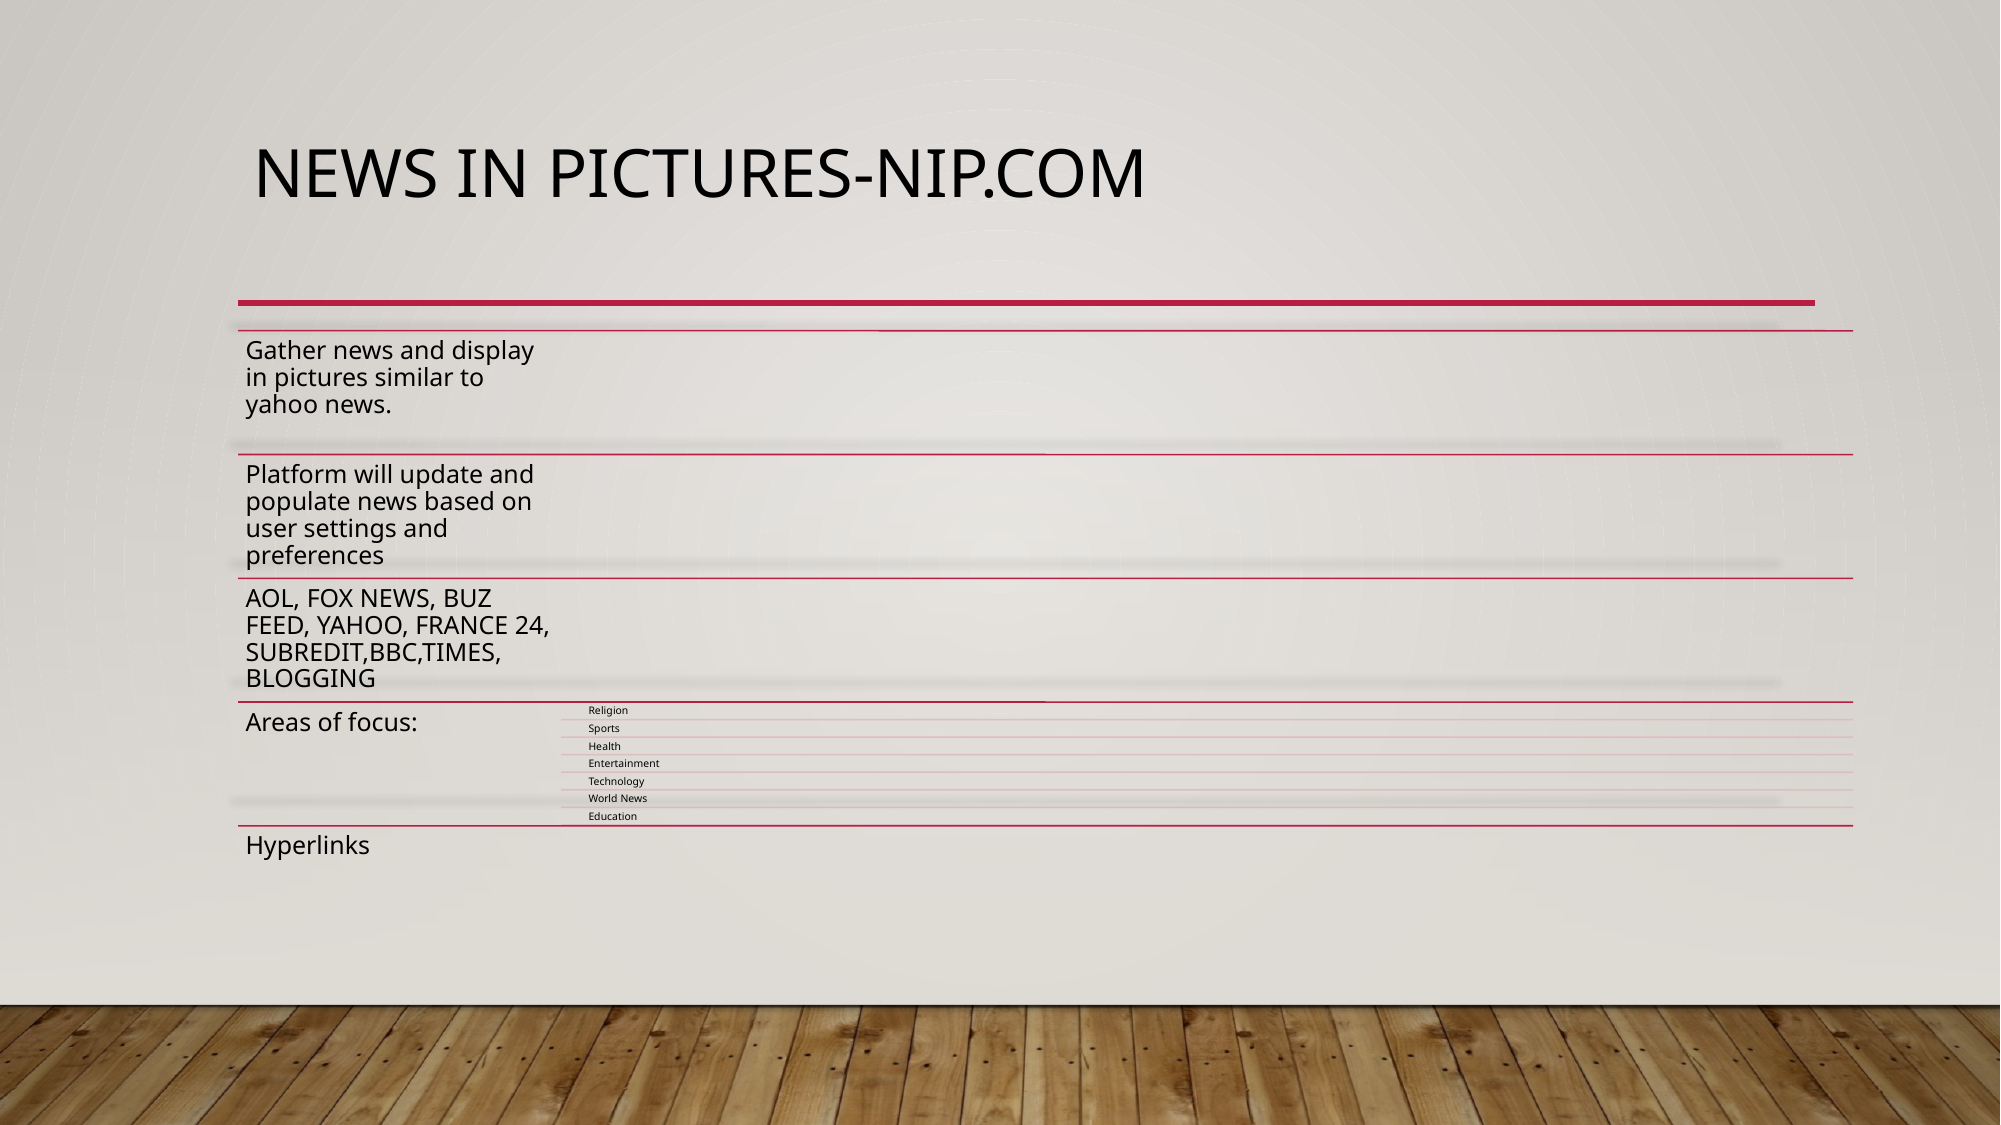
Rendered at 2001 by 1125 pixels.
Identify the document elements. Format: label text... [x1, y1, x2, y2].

title NEWS IN PICTURES-NIP.COM [238, 131, 1814, 305]
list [237, 330, 1854, 950]
picture [0, 1005, 2000, 1125]
